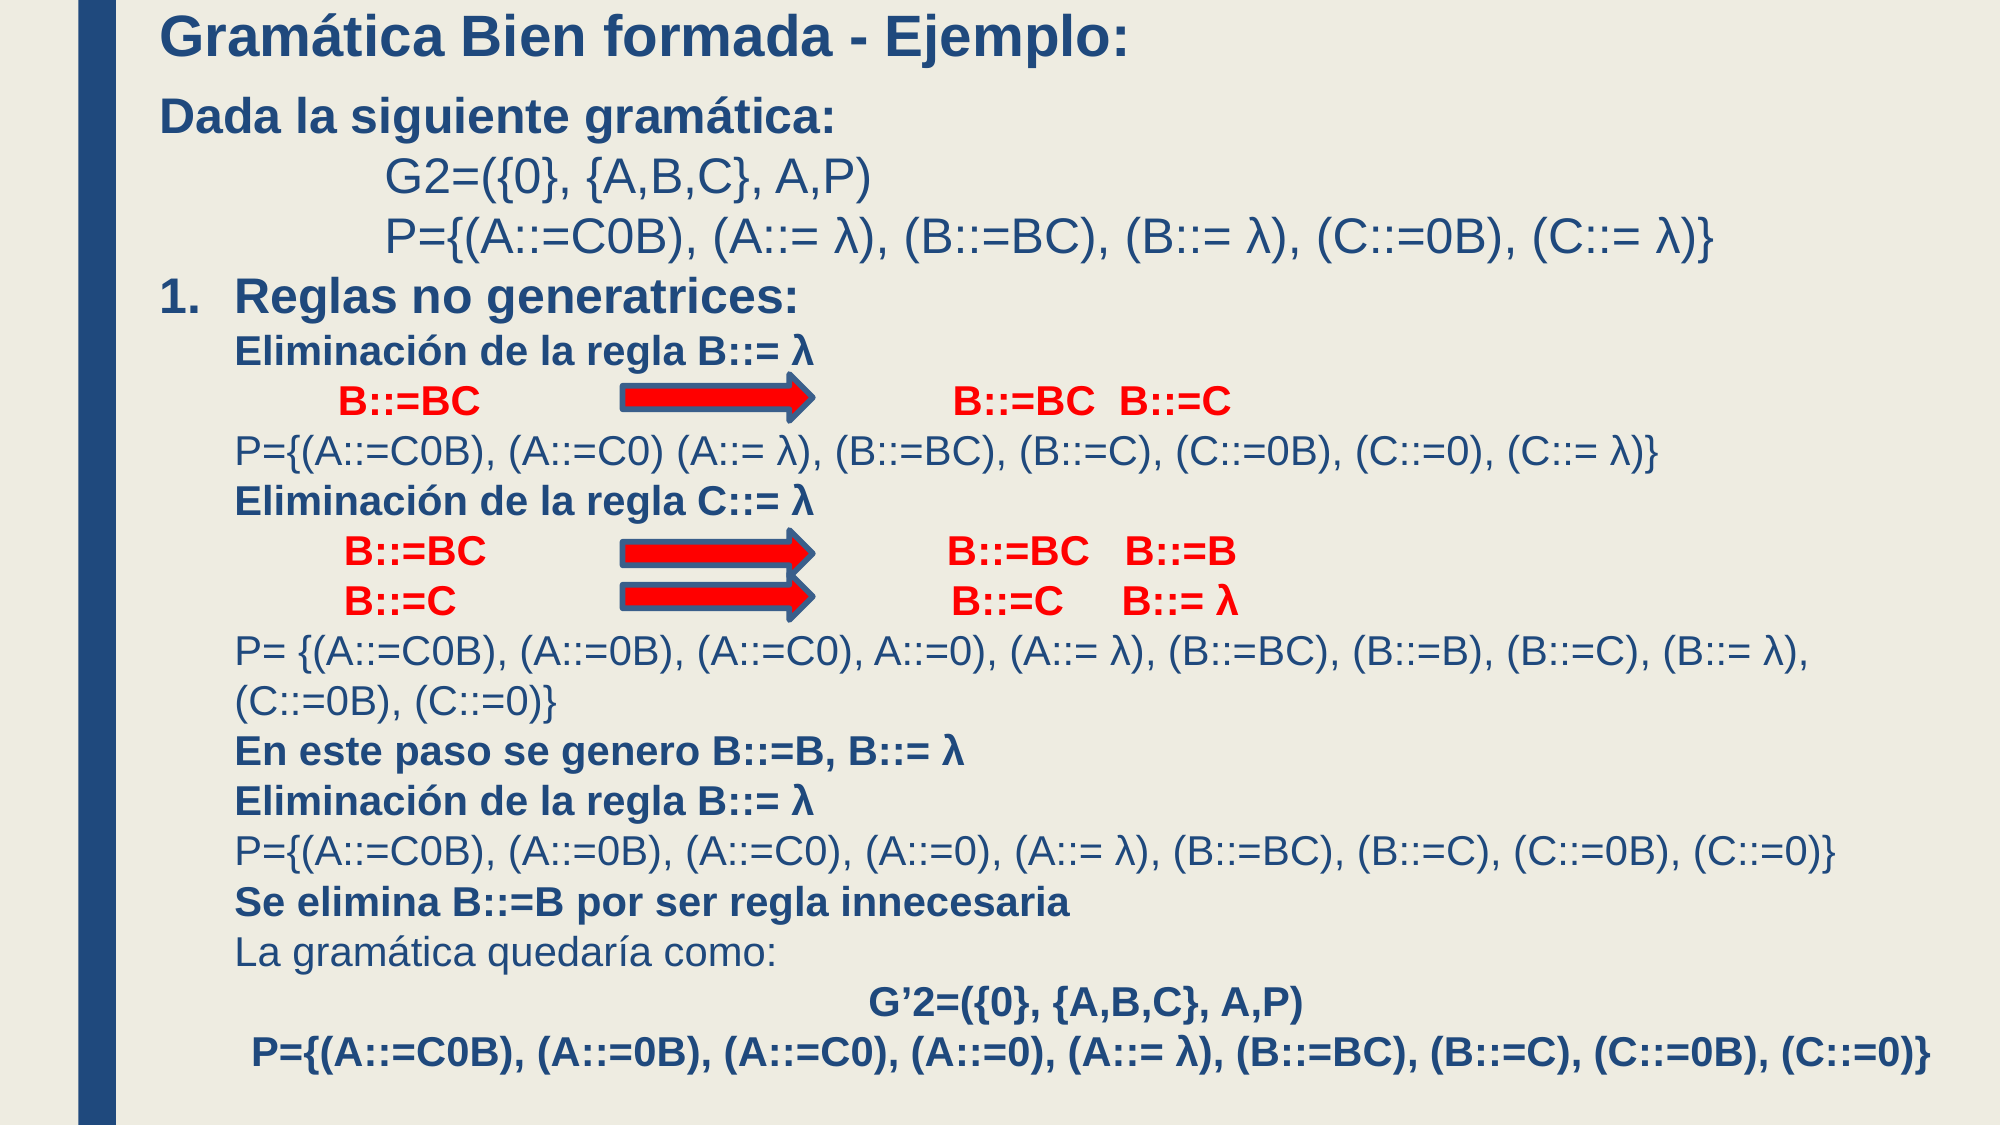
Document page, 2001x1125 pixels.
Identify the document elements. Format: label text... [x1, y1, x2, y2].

text_box [619, 570, 816, 623]
text_box Dada la siguiente gramática: G2=({0}, {A,B,C}, A,P) P={(A::=C0B), (A::= λ), (B::=BC), (B::= λ), (C::=0B), (C::= λ)} Reglas no generatrices: Eliminación de la regla B::= λ B::=BC B::=BC B::=C P={(A::=C0B), (A::=C0) (A::= λ), (B::=BC), (B::=C), (C::=0B), (C::=0), (C::= λ)} Eliminación de la regla C::= λ B::=BC B::=BC B::=B B::=C B::=C B::= λ P= {(A::=C0B), (A::=0B), (A::=C0), A::=0), (A::= λ), (B::=BC), (B::=B), (B::=C), (B::= λ), (C::=0B), (C::=0)} En este paso se genero B::=B, B::= λ Eliminación de la regla B::= λ P={(A::=C0B), (A::=0B), (A::=C0), (A::=0), (A::= λ), (B::=BC), (B::=C), (C::=0B), (C::=0)} Se elimina B::=B por ser regla innecesaria La gramática quedaría como: G’2=({0}, {A,B,C}, A,P) P={(A::=C0B), (A::=0B), (A::=C0), (A::=0), (A::= λ), (B::=BC), (B::=C), (C::=0B), (C::=0)} [144, 76, 1965, 1082]
text_box Gramática Bien formada - Ejemplo: [144, 0, 1534, 76]
text_box [619, 527, 816, 575]
text_box [619, 371, 816, 424]
